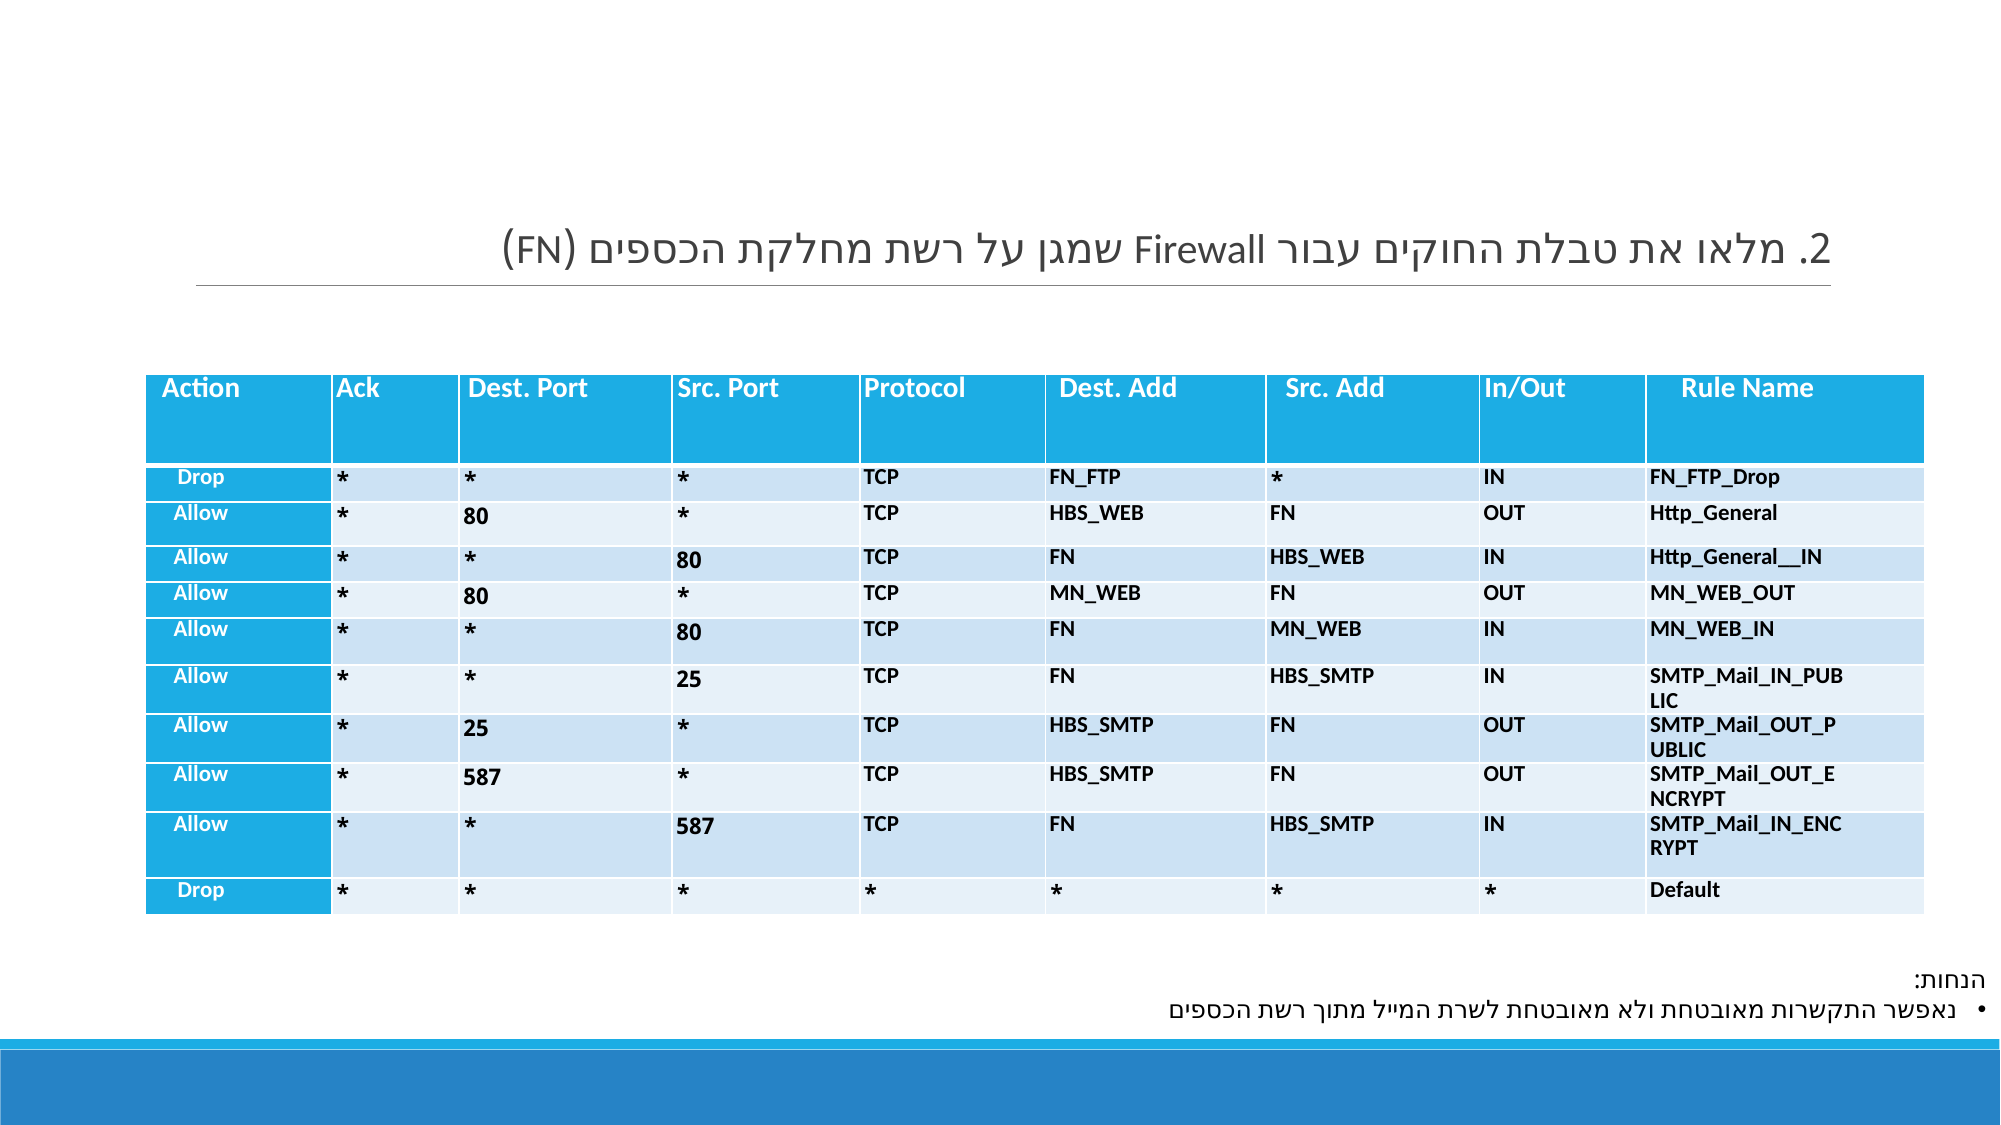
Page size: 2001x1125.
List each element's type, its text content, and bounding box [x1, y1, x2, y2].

table_cell TCP [861, 813, 1045, 877]
table_cell MN_WEB [1046, 583, 1265, 617]
table_cell * [1480, 879, 1645, 914]
text_box הנחות: נאפשר התקשרות מאובטחת ולא מאובטחת לשרת המייל מתוך רשת הכספים [1153, 956, 2000, 1031]
table_cell * [333, 503, 458, 545]
table_cell FN [1046, 813, 1265, 877]
table_cell * [673, 468, 859, 501]
table_cell * [333, 715, 458, 762]
table_cell * [673, 583, 859, 617]
table_cell * [460, 813, 671, 877]
table_cell Drop [146, 879, 331, 914]
table_cell * [861, 879, 1045, 914]
table_cell * [460, 547, 671, 581]
table_cell HBS_SMTP [1046, 764, 1265, 811]
table_cell HBS_WEB [1267, 547, 1479, 581]
table_cell TCP [861, 503, 1045, 545]
table_cell TCP [861, 715, 1045, 762]
table_cell * [673, 503, 859, 545]
table_cell Allow [146, 666, 331, 713]
table_cell * [1046, 879, 1265, 914]
table_header Rule Name [1647, 375, 1924, 463]
table_cell * [1267, 468, 1479, 501]
table_header Dest. Add [1046, 375, 1265, 463]
table_header In/Out [1480, 375, 1645, 463]
table_cell 25 [673, 666, 859, 713]
table_cell SMTP_Mail_IN_ENCRYPT [1647, 813, 1924, 877]
table_cell Allow [146, 764, 331, 811]
table_cell Allow [146, 547, 331, 581]
table_cell MN_WEB_IN [1647, 619, 1924, 664]
table_cell Allow [146, 715, 331, 762]
table_cell 80 [673, 547, 859, 581]
table_cell Allow [146, 503, 331, 545]
table_cell 80 [460, 583, 671, 617]
table_cell OUT [1480, 503, 1645, 545]
table_cell * [333, 619, 458, 664]
table_cell Allow [146, 813, 331, 877]
table_header Dest. Port [460, 375, 671, 463]
table_cell FN [1267, 503, 1479, 545]
table_cell * [333, 764, 458, 811]
table_header Action [146, 375, 331, 463]
table_cell SMTP_Mail_OUT_PUBLIC [1647, 715, 1924, 762]
table_cell HBS_SMTP [1267, 813, 1479, 877]
table_cell 587 [460, 764, 671, 811]
table_cell Http_General__IN [1647, 547, 1924, 581]
table_cell TCP [861, 666, 1045, 713]
table_cell Allow [146, 583, 331, 617]
table_cell MN_WEB_OUT [1647, 583, 1924, 617]
table_cell * [673, 715, 859, 762]
table_cell TCP [861, 583, 1045, 617]
table_cell IN [1480, 468, 1645, 501]
table_cell OUT [1480, 583, 1645, 617]
table_cell * [673, 879, 859, 914]
table_cell TCP [861, 547, 1045, 581]
table_cell * [333, 879, 458, 914]
table_cell 80 [673, 619, 859, 664]
table_cell FN [1267, 583, 1479, 617]
table_cell TCP [861, 468, 1045, 501]
table_cell IN [1480, 619, 1645, 664]
table_cell Default [1647, 879, 1924, 914]
table_cell IN [1480, 547, 1645, 581]
table_cell * [333, 583, 458, 617]
table_cell 587 [673, 813, 859, 877]
table_cell 25 [460, 715, 671, 762]
table_cell HBS_WEB [1046, 503, 1265, 545]
table_cell FN_FTP_Drop [1647, 468, 1924, 501]
table_cell * [460, 879, 671, 914]
table_cell * [1267, 879, 1479, 914]
table_cell Allow [146, 619, 331, 664]
table_cell Http_General [1647, 503, 1924, 545]
table_cell FN [1267, 764, 1479, 811]
table_cell * [673, 764, 859, 811]
table_cell SMTP_Mail_IN_PUBLIC [1647, 666, 1924, 713]
table_cell OUT [1480, 715, 1645, 762]
table_cell IN [1480, 666, 1645, 713]
table_cell * [333, 666, 458, 713]
table_header Protocol [861, 375, 1045, 463]
table_cell FN [1267, 715, 1479, 762]
table_cell * [333, 547, 458, 581]
table_cell FN [1046, 547, 1265, 581]
table_cell * [460, 468, 671, 501]
table_cell 80 [460, 503, 671, 545]
table_header Src. Add [1267, 375, 1479, 463]
table_cell * [460, 666, 671, 713]
table_cell * [460, 619, 671, 664]
list 2. מלאו את טבלת החוקים עבור Firewall שמגן על רשת מחלקת הכספים (FN) [197, 219, 1848, 299]
table_cell MN_WEB [1267, 619, 1479, 664]
table_cell IN [1480, 813, 1645, 877]
table_cell OUT [1480, 764, 1645, 811]
table_cell Drop [146, 468, 331, 501]
table_cell TCP [861, 619, 1045, 664]
table_cell TCP [861, 764, 1045, 811]
table_cell FN [1046, 666, 1265, 713]
table_cell FN_FTP [1046, 468, 1265, 501]
table_cell HBS_SMTP [1046, 715, 1265, 762]
table_cell SMTP_Mail_OUT_ENCRYPT [1647, 764, 1924, 811]
table_cell HBS_SMTP [1267, 666, 1479, 713]
table_header Src. Port [673, 375, 859, 463]
table_header Ack [333, 375, 458, 463]
table_cell * [333, 813, 458, 877]
table_cell * [333, 468, 458, 501]
table_cell FN [1046, 619, 1265, 664]
